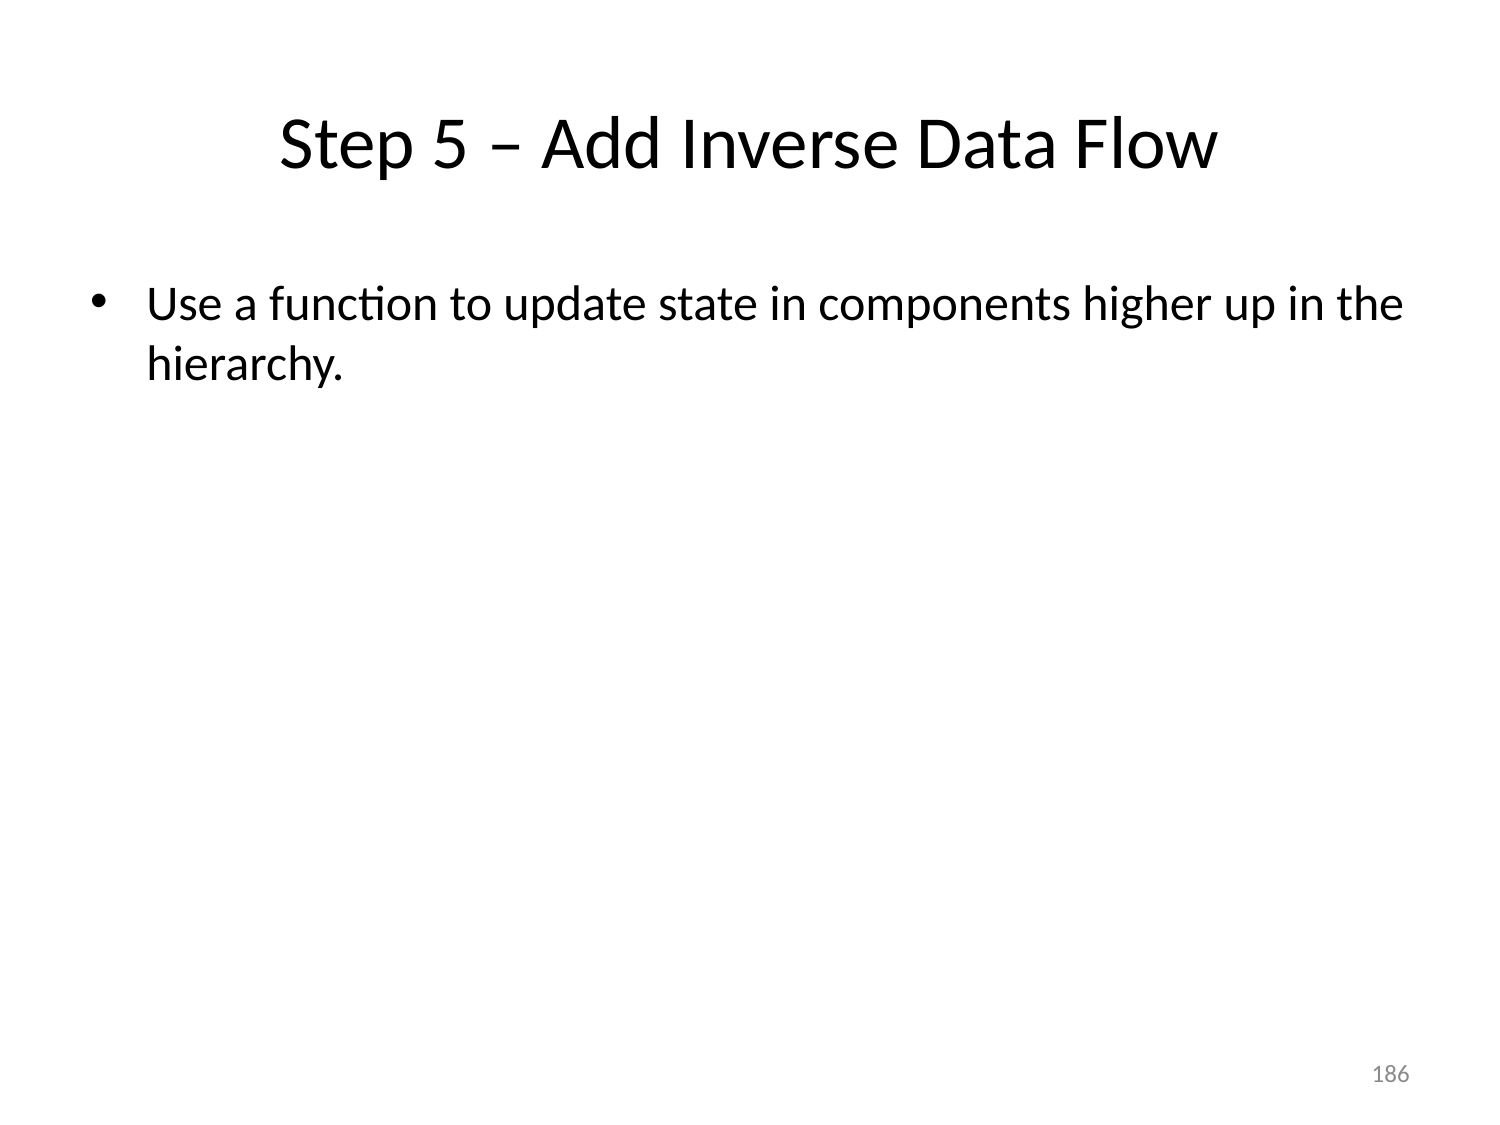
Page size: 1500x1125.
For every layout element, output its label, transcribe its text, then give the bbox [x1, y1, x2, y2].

list Use a function to update state in components higher up in the hierarchy. [75, 262, 1425, 1005]
slide_number 186 [1074, 1042, 1425, 1103]
title Step 5 – Add Inverse Data Flow [75, 45, 1425, 233]
